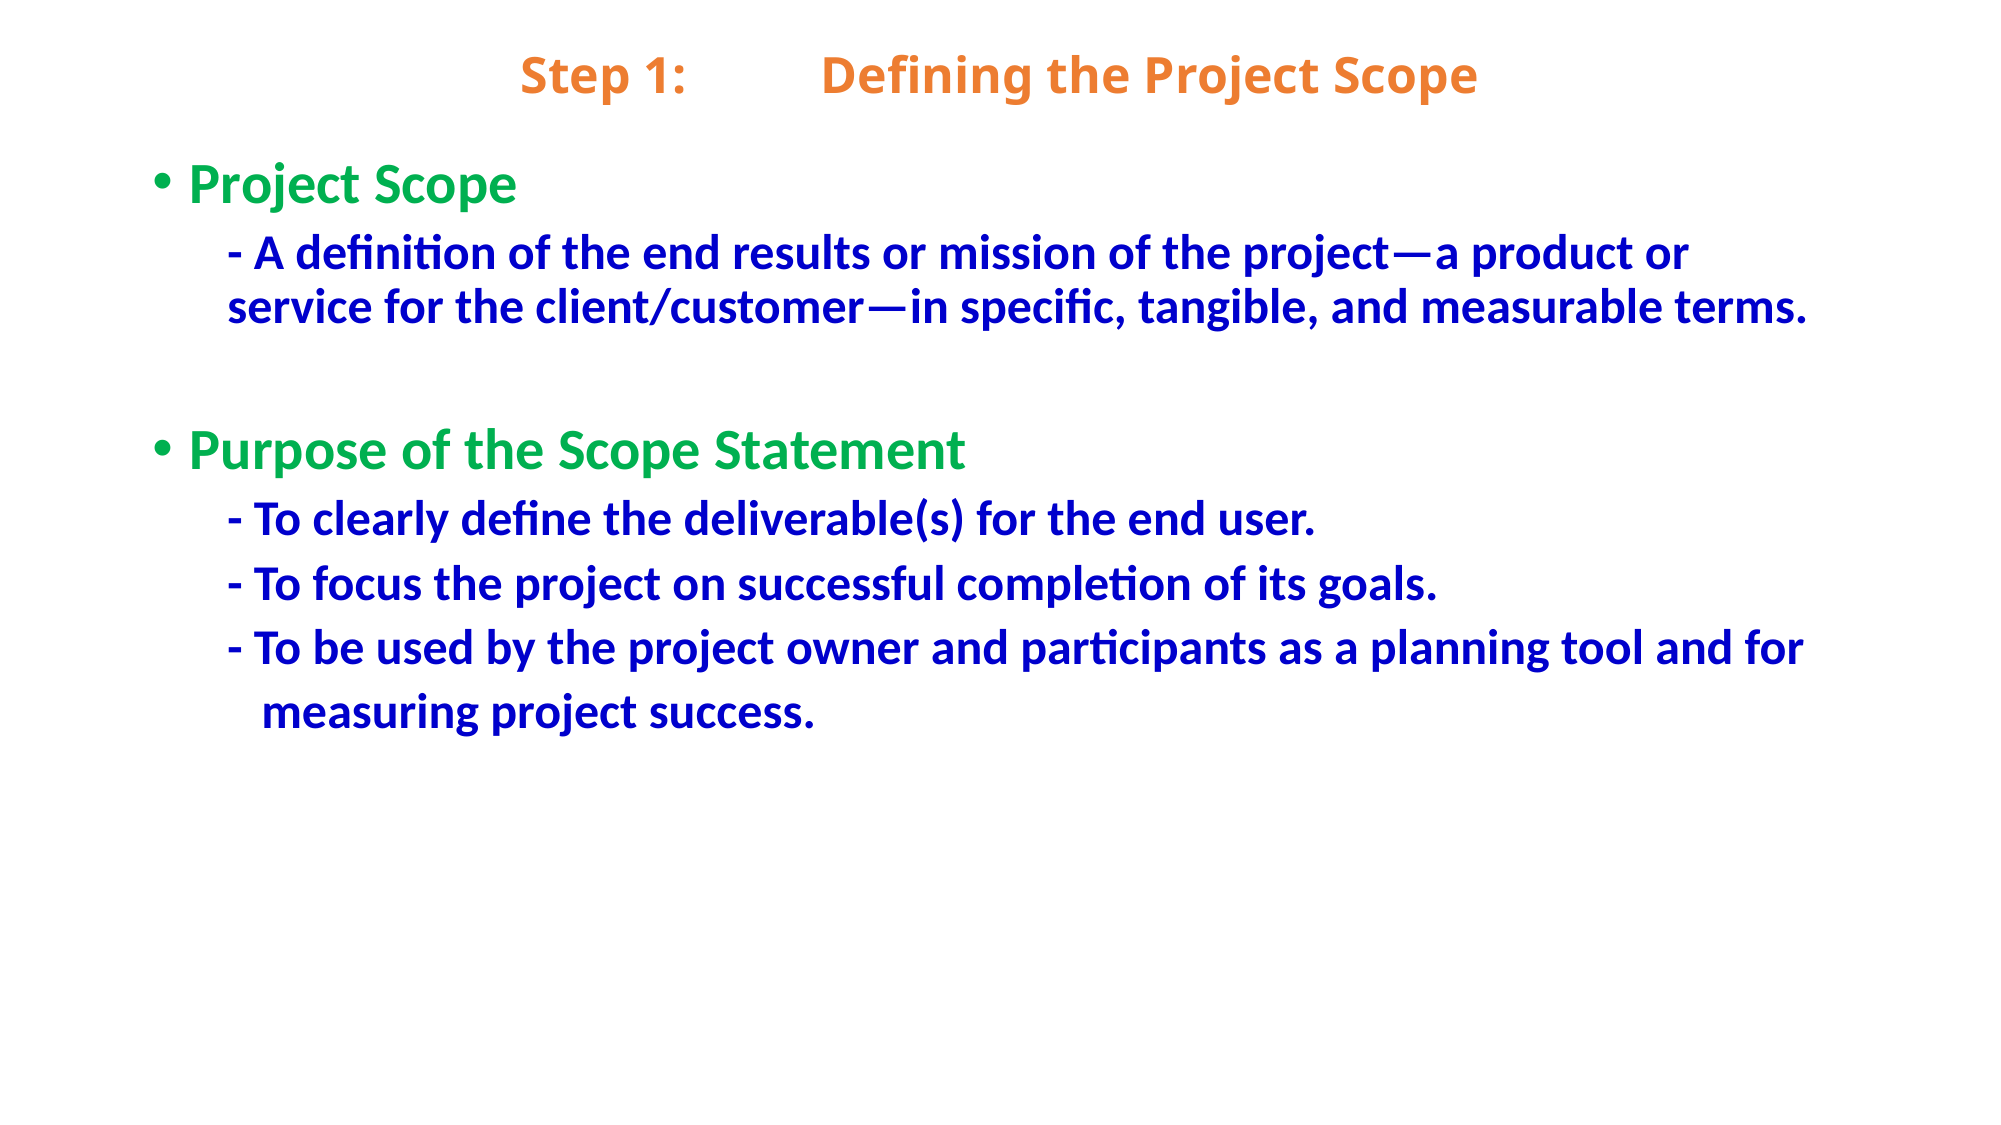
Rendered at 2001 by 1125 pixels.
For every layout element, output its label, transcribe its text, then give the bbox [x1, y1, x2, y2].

list Project Scope - A definition of the end results or mission of the project—a product or service for the client/customer—in specific, tangible, and measurable terms. Purpose of the Scope Statement - To clearly define the deliverable(s) for the end user. - To focus the project on successful completion of its goals. - To be used by the project owner and participants as a planning tool and for measuring project success. [137, 145, 1863, 1014]
title Step 1: Defining the Project Scope [137, 37, 1863, 125]
